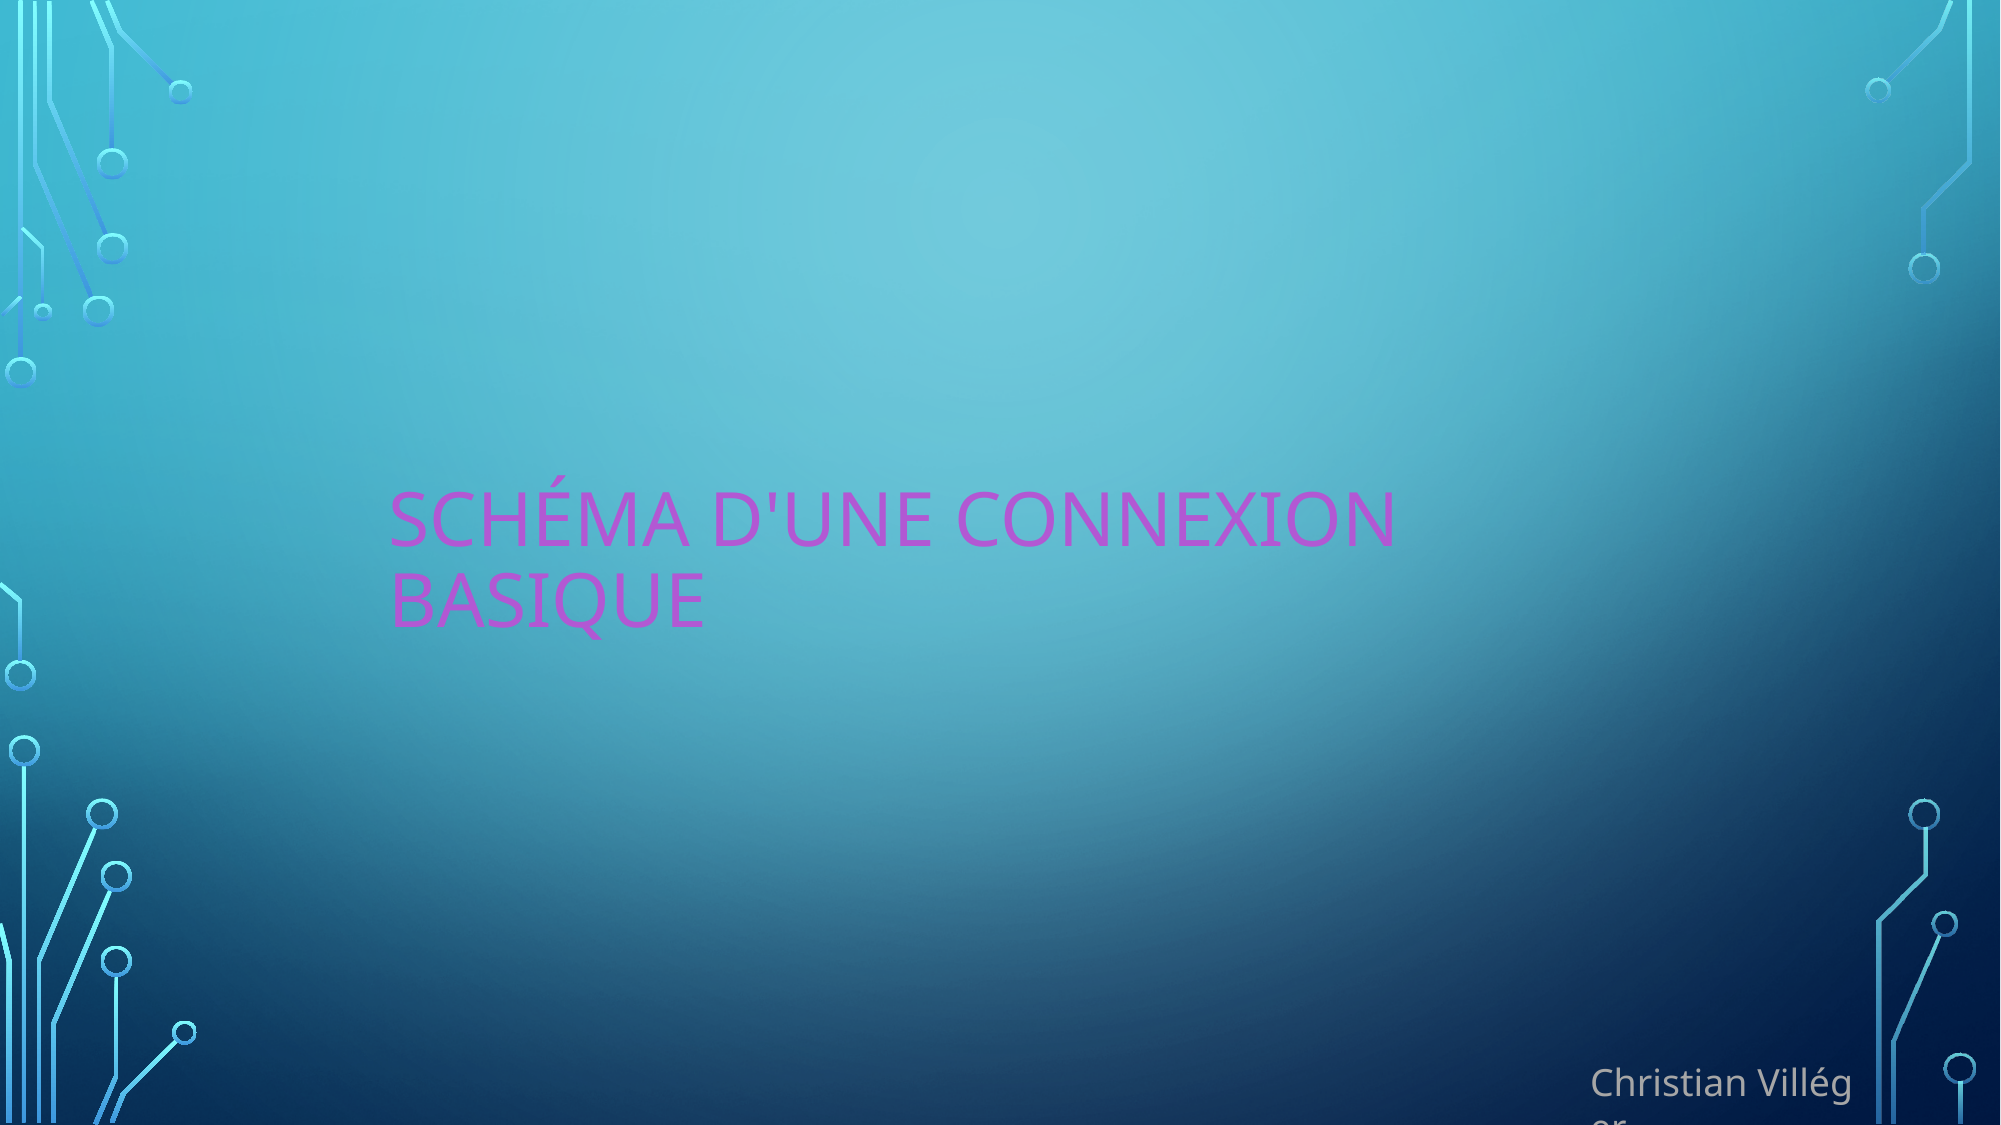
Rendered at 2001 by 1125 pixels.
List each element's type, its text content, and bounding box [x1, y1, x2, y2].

title Schéma d'une connexion basique [373, 441, 1626, 684]
text_box Christian Villéger [1574, 1051, 1869, 1125]
